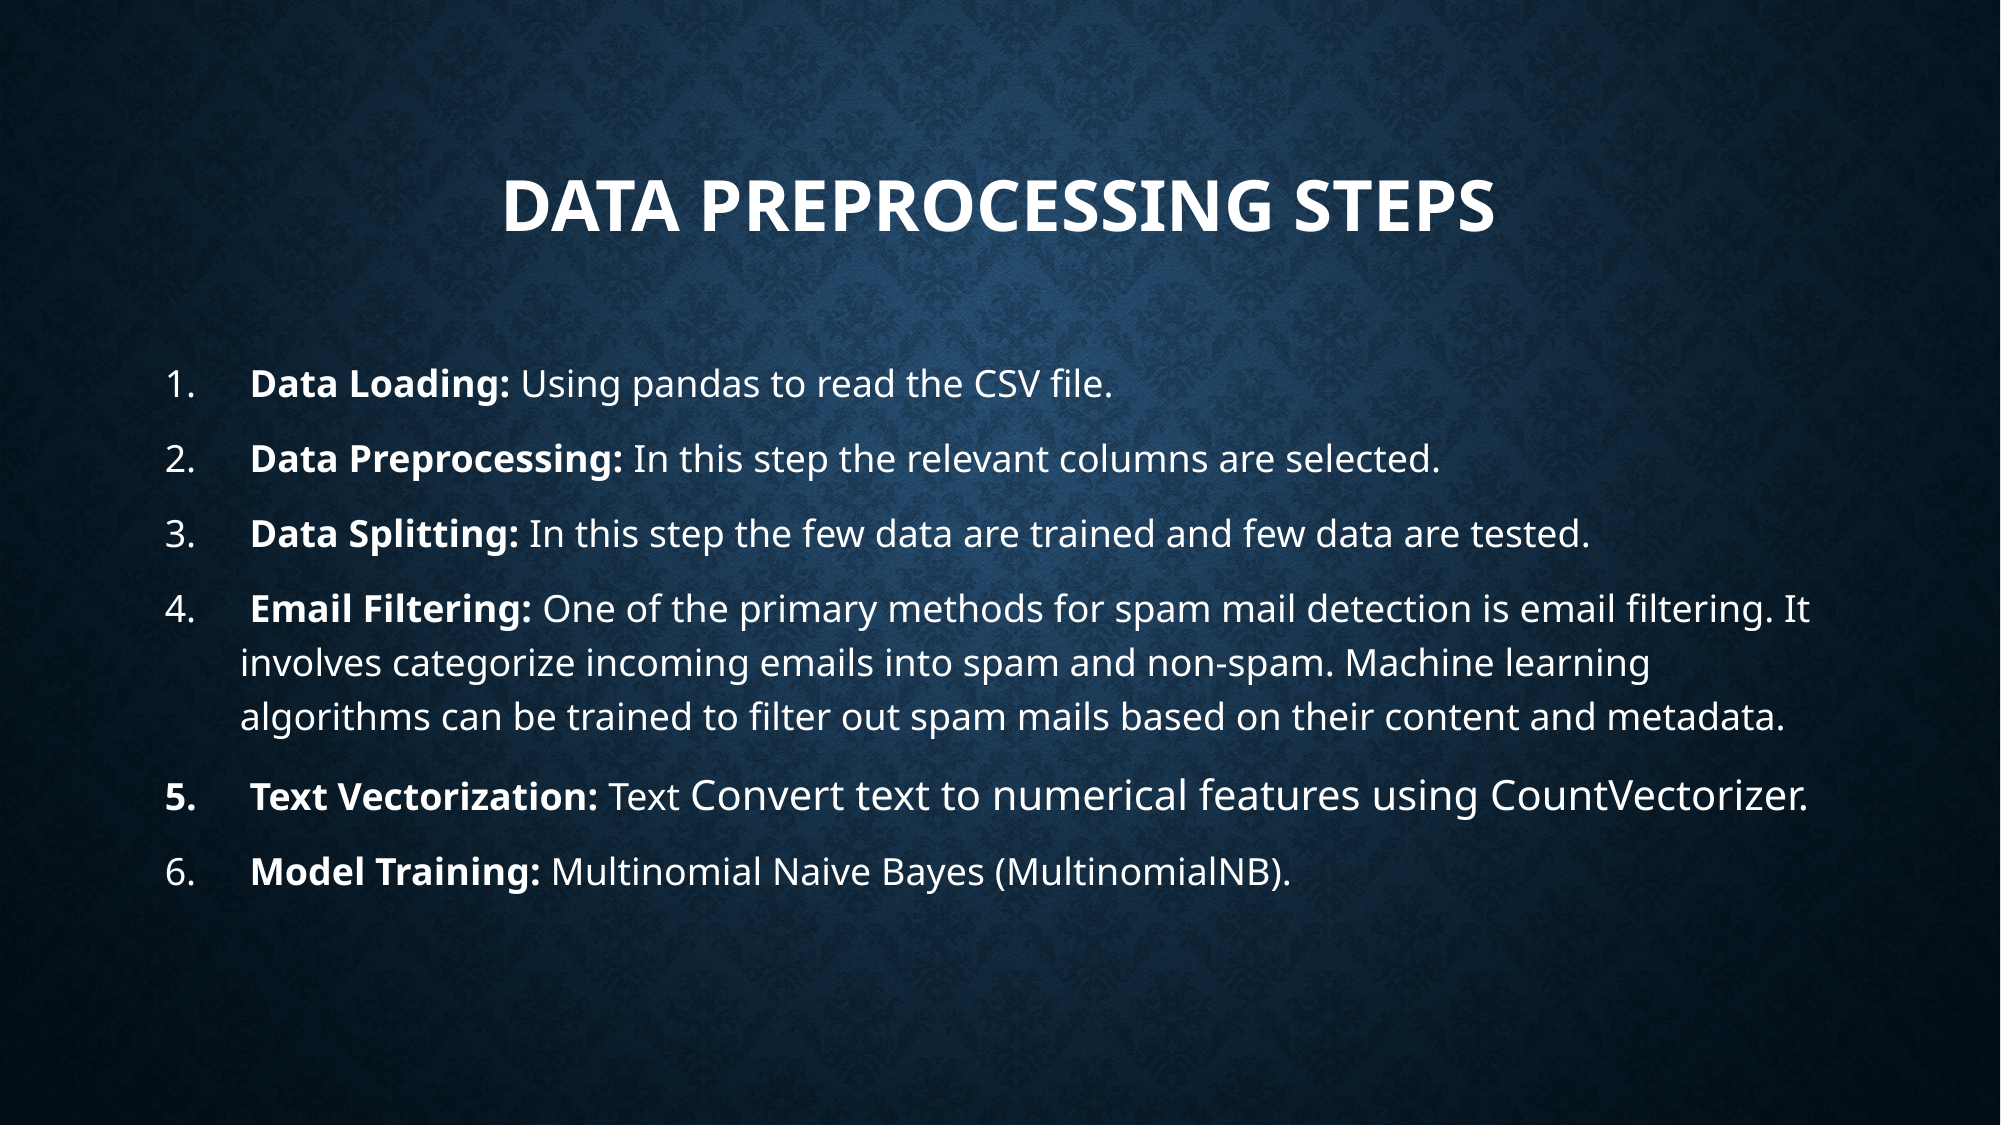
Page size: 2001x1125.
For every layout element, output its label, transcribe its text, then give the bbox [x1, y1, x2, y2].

list Data Loading: Using pandas to read the CSV file. Data Preprocessing: In this step the relevant columns are selected. Data Splitting: In this step the few data are trained and few data are tested. Email Filtering: One of the primary methods for spam mail detection is email filtering. It involves categorize incoming emails into spam and non-spam. Machine learning algorithms can be trained to filter out spam mails based on their content and metadata. Text Vectorization: Text Convert text to numerical features using CountVectorizer. Model Training: Multinomial Naive Bayes (MultinomialNB). [149, 343, 1849, 950]
title DATA PREPROCESSING STEPS [149, 99, 1849, 318]
